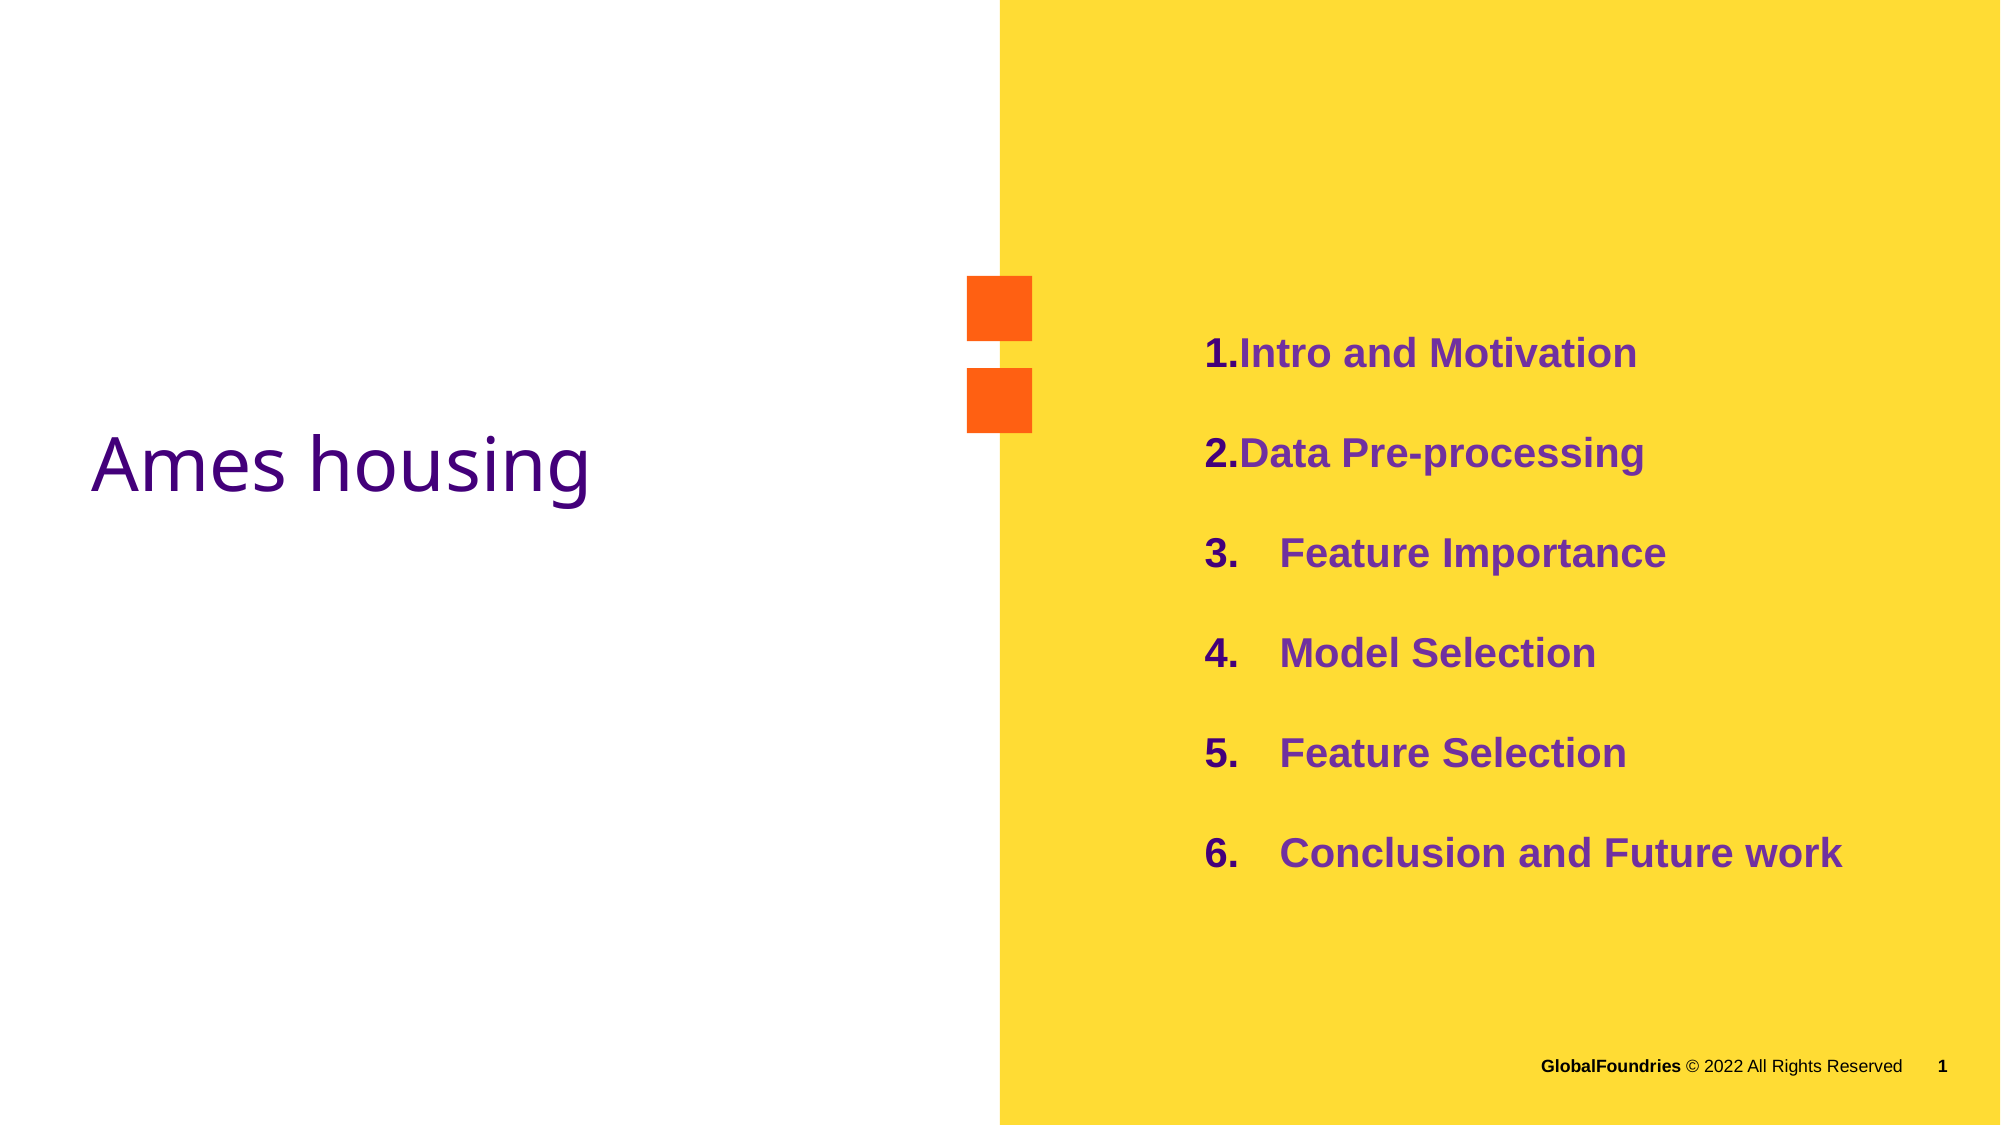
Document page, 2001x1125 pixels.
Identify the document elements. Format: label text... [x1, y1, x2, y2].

list Ames housing [76, 156, 781, 766]
list Intro and Motivation Data Pre-processing Feature Importance Model Selection Feature Selection Conclusion and Future work [1204, 275, 1865, 911]
